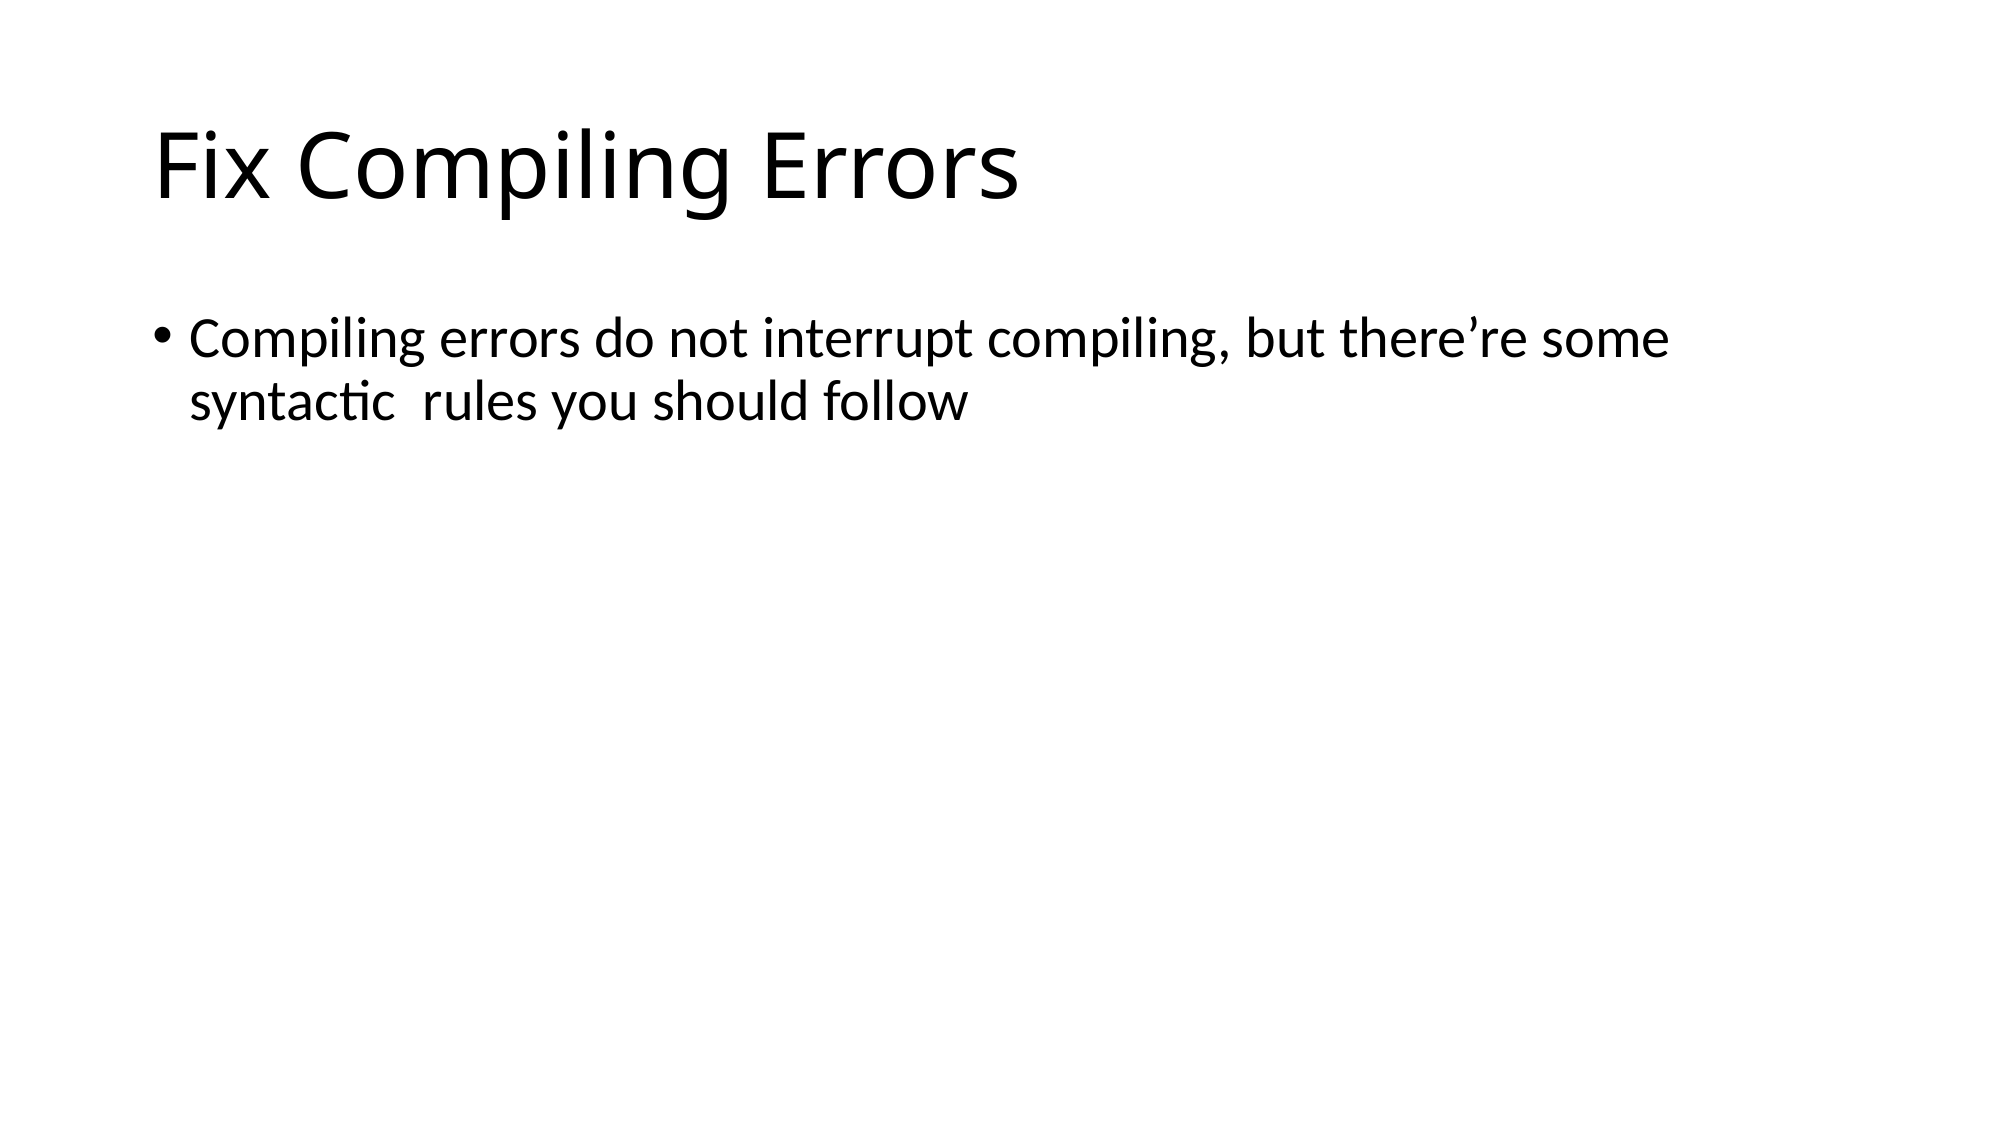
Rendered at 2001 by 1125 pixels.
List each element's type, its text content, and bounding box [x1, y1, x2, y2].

list Compiling errors do not interrupt compiling, but there’re some syntactic rules you should follow [137, 299, 1863, 1014]
title Fix Compiling Errors [137, 59, 1863, 278]
